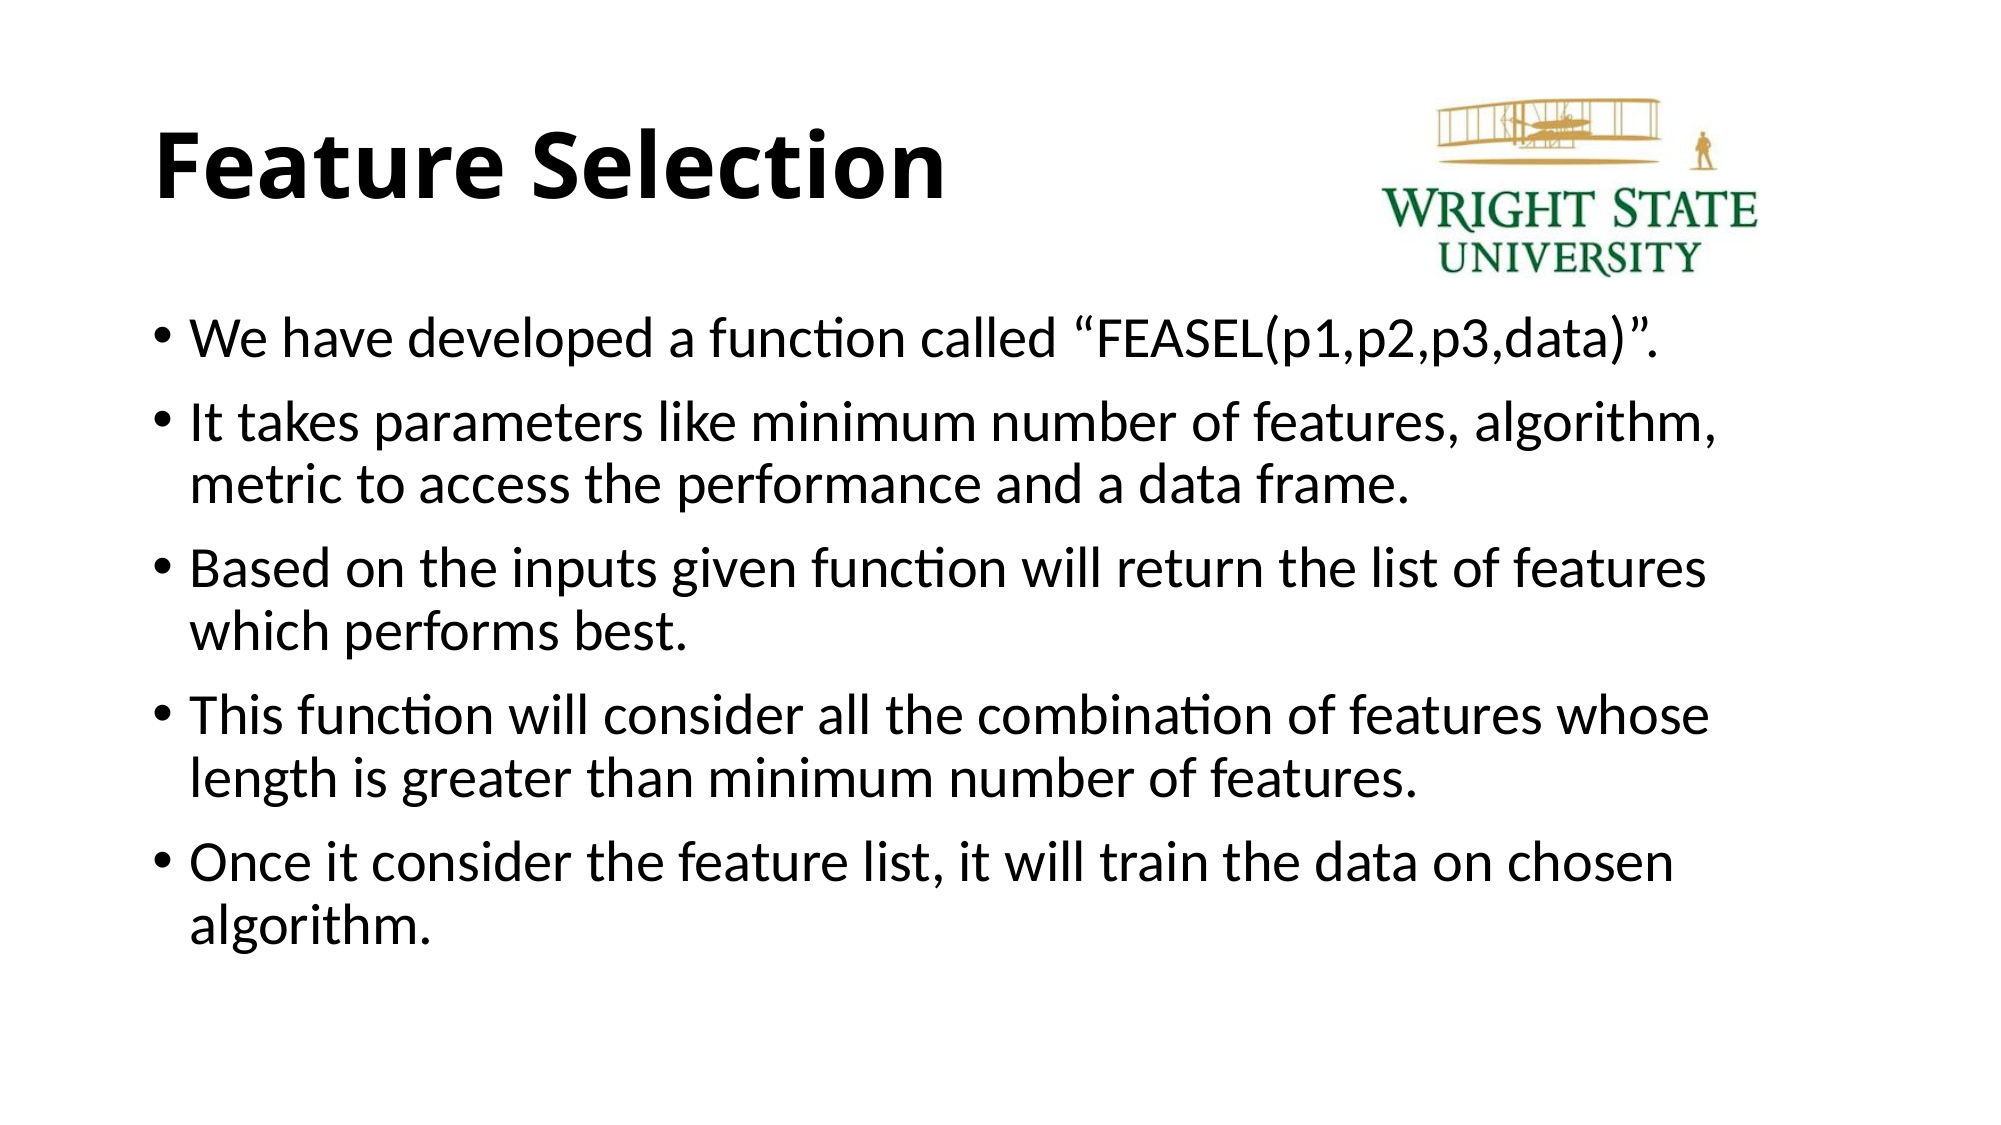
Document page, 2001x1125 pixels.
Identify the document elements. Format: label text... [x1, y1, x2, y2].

title Feature Selection [137, 59, 1863, 278]
picture [1381, 97, 1759, 278]
list We have developed a function called “FEASEL(p1,p2,p3,data)”. It takes parameters like minimum number of features, algorithm, metric to access the performance and a data frame. Based on the inputs given function will return the list of features which performs best. This function will consider all the combination of features whose length is greater than minimum number of features. Once it consider the feature list, it will train the data on chosen algorithm. [137, 299, 1863, 1014]
